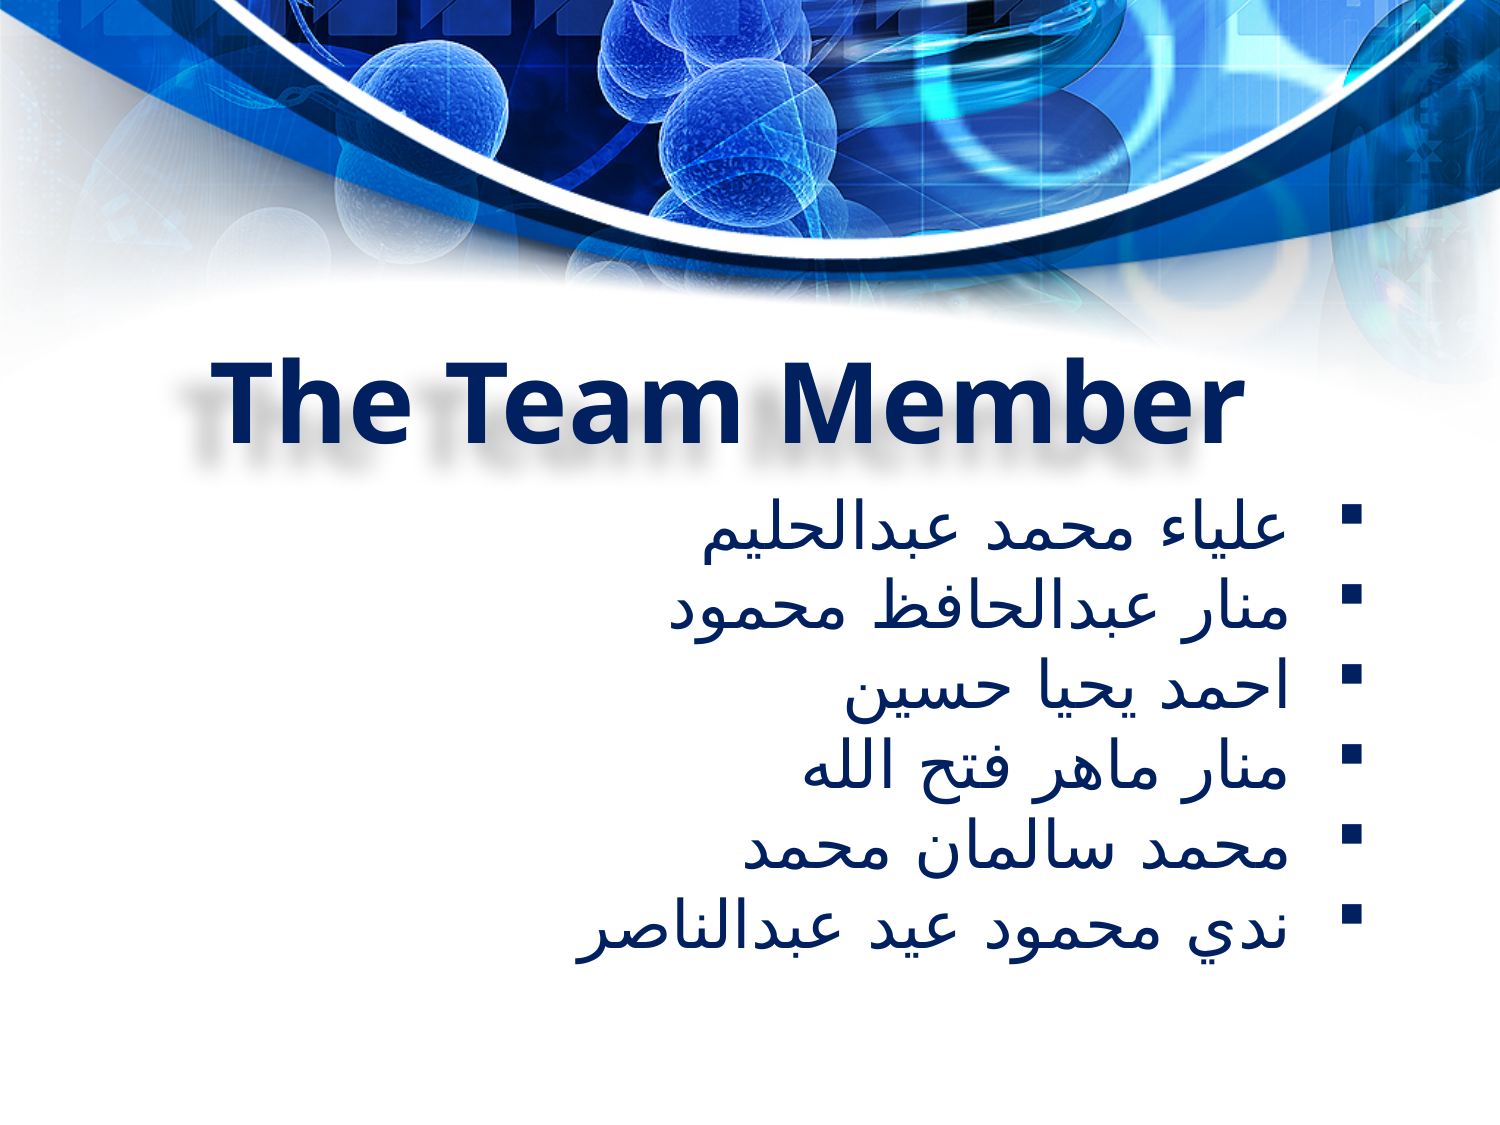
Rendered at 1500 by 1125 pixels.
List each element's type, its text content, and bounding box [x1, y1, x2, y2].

text_box The Team Member [194, 323, 1500, 474]
text_box علياء محمد عبدالحليم منار عبدالحافظ محمود احمد يحيا حسين منار ماهر فتح الله محمد سالمان محمد ندي محمود عيد عبدالناصر [0, 475, 1383, 970]
picture [0, 0, 1500, 1125]
